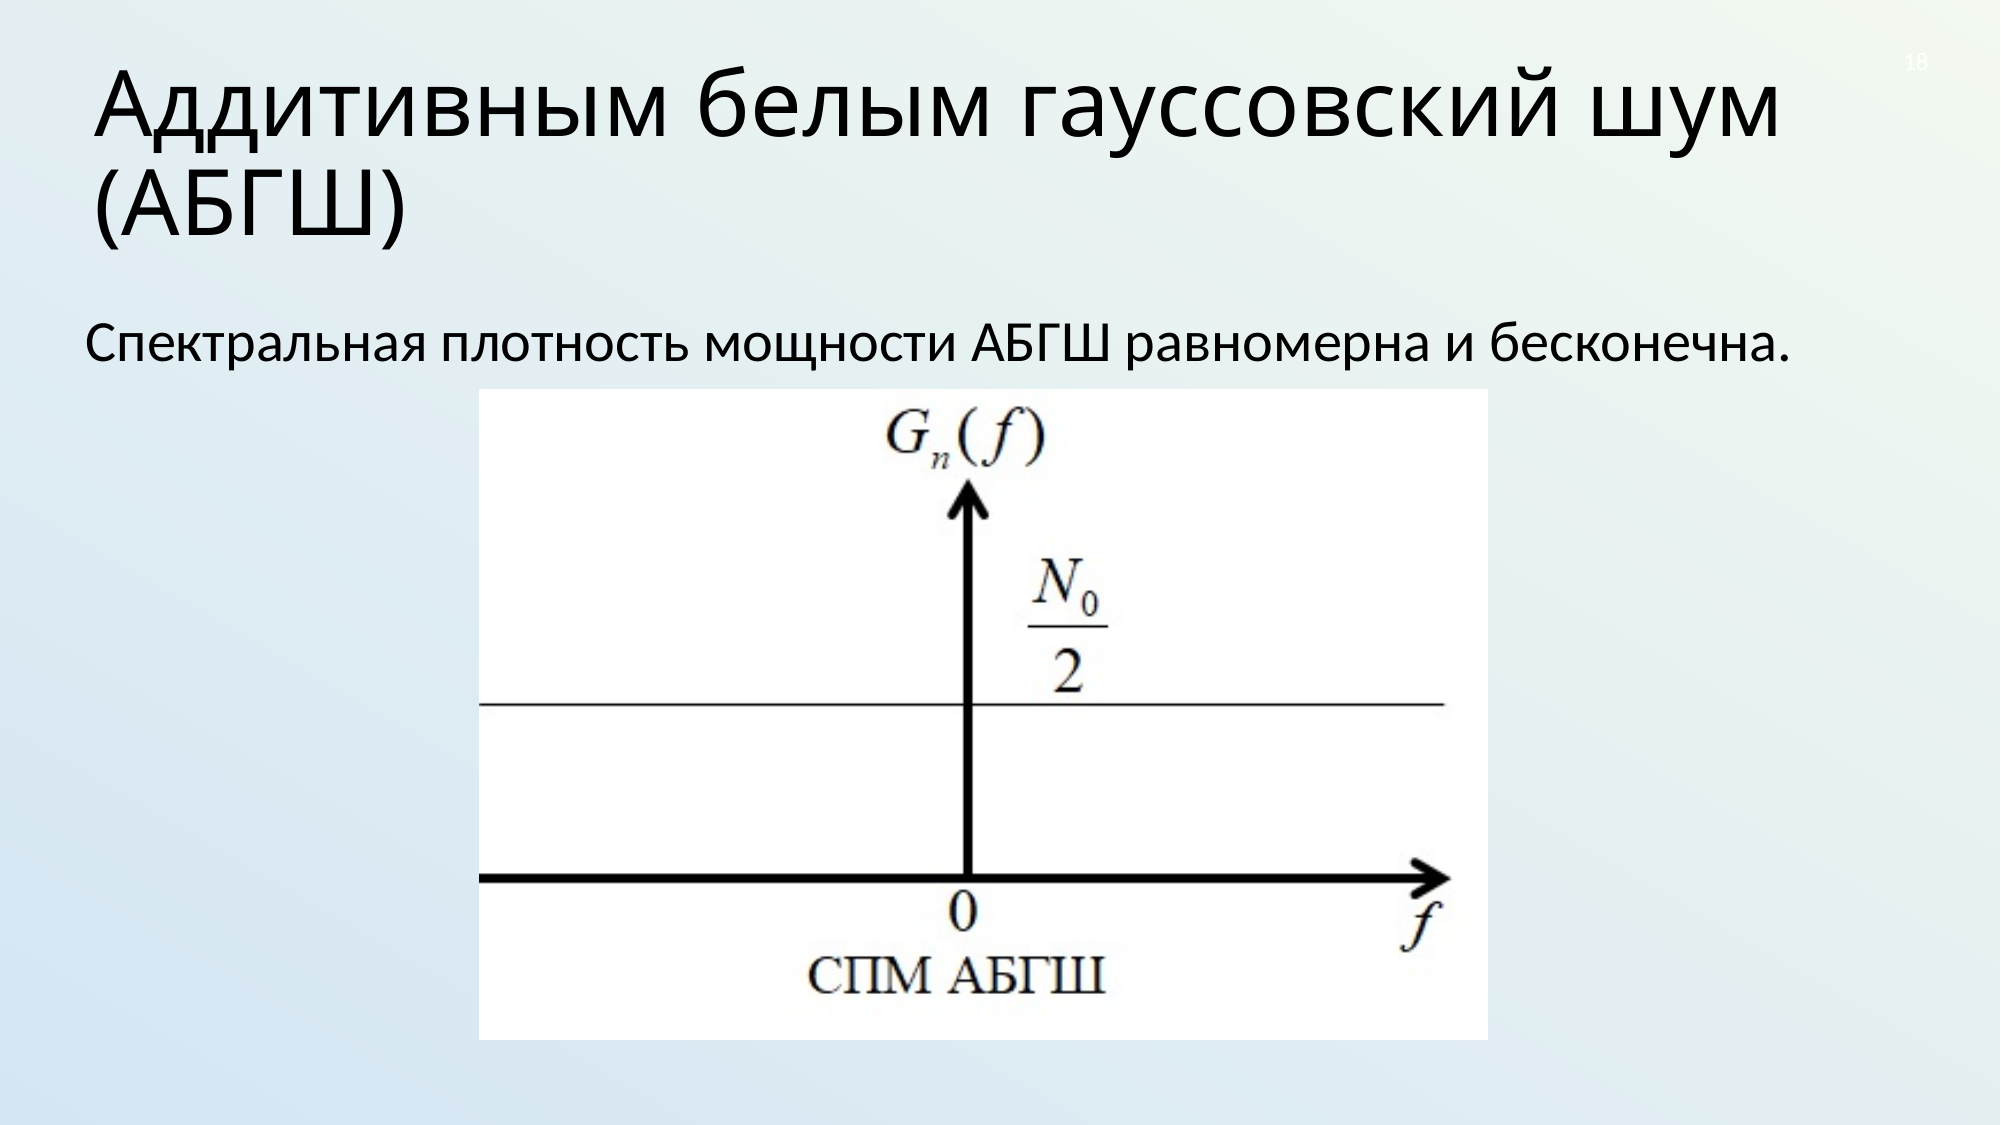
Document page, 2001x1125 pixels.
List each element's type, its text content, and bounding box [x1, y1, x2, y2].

title Аддитивным белым гауссовский шум (АБГШ) [79, 47, 1898, 265]
slide_number 18 [1493, 30, 1944, 91]
picture [479, 389, 1488, 1040]
list Спектральная плотность мощности АБГШ равномерна и бесконечна. [70, 303, 1934, 1018]
